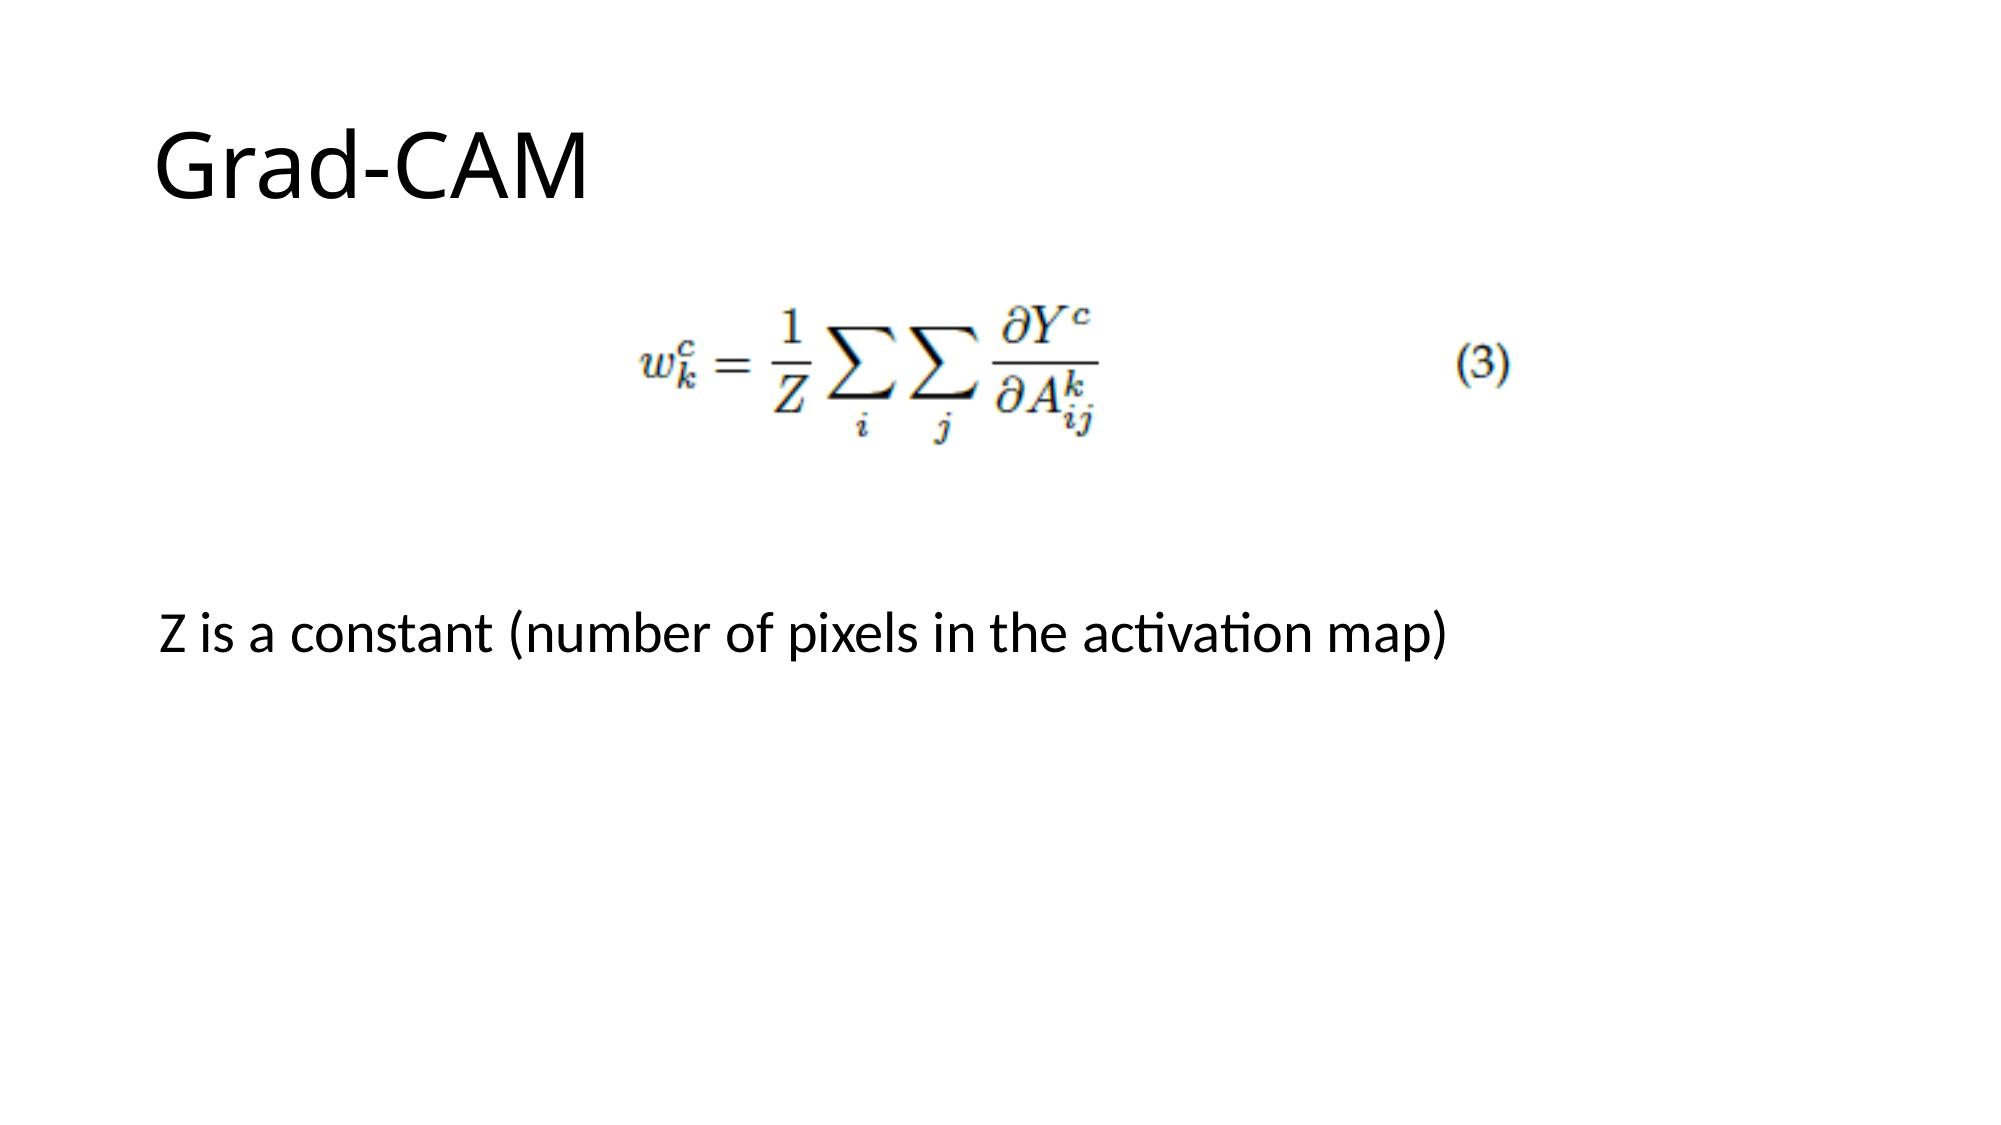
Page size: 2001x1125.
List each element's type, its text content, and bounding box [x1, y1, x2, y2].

title Grad-CAM [137, 59, 1863, 278]
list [565, 277, 1541, 456]
text_box Z is a constant (number of pixels in the activation map) [144, 586, 1541, 672]
